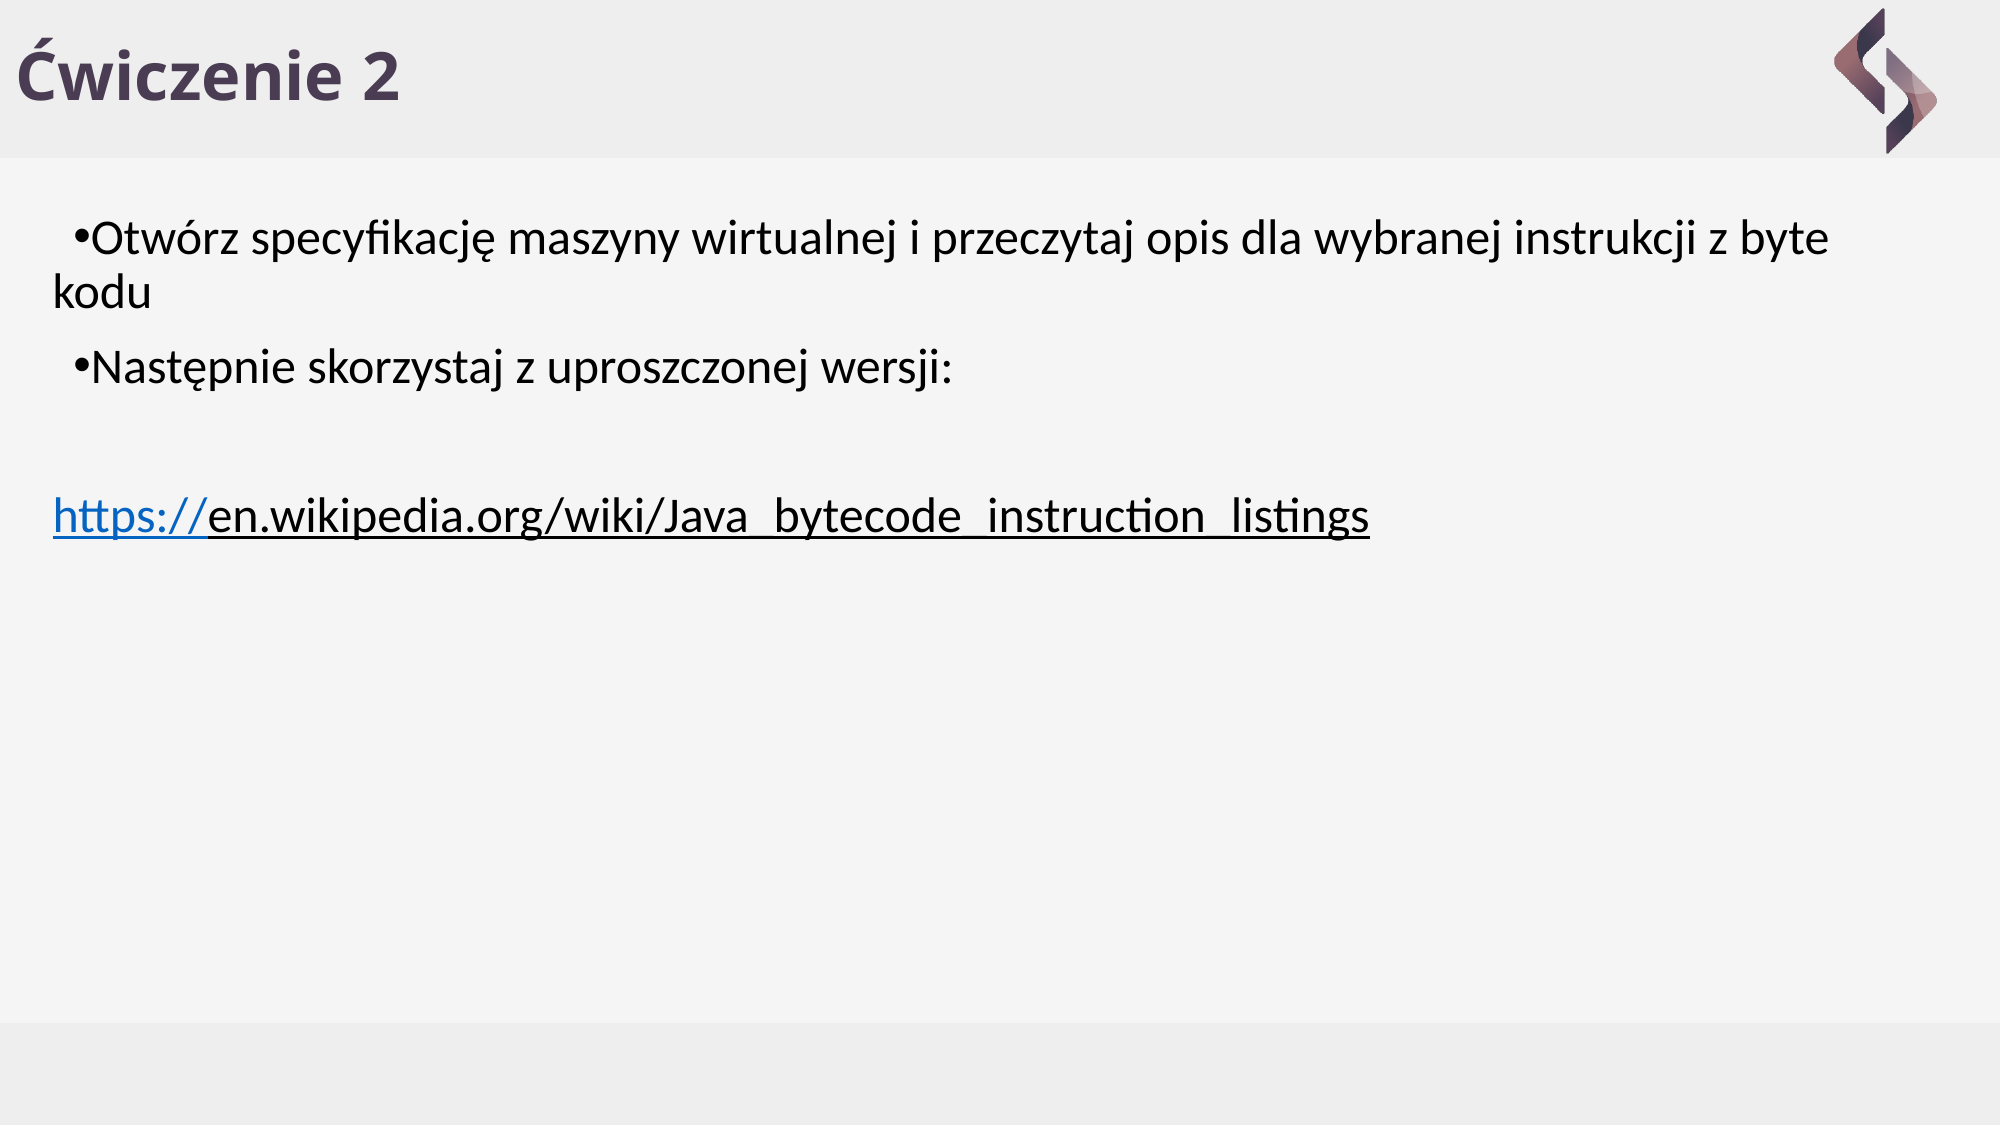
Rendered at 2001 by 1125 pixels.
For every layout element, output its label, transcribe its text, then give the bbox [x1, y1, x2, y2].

picture [1787, 0, 2001, 166]
list Otwórz specyfikację maszyny wirtualnej i przeczytaj opis dla wybranej instrukcji z byte kodu Następnie skorzystaj z uproszczonej wersji: https://en.wikipedia.org/wiki/Java_bytecode_instruction_listings [0, 196, 1945, 1059]
title Ćwiczenie 2 [0, 0, 1788, 158]
